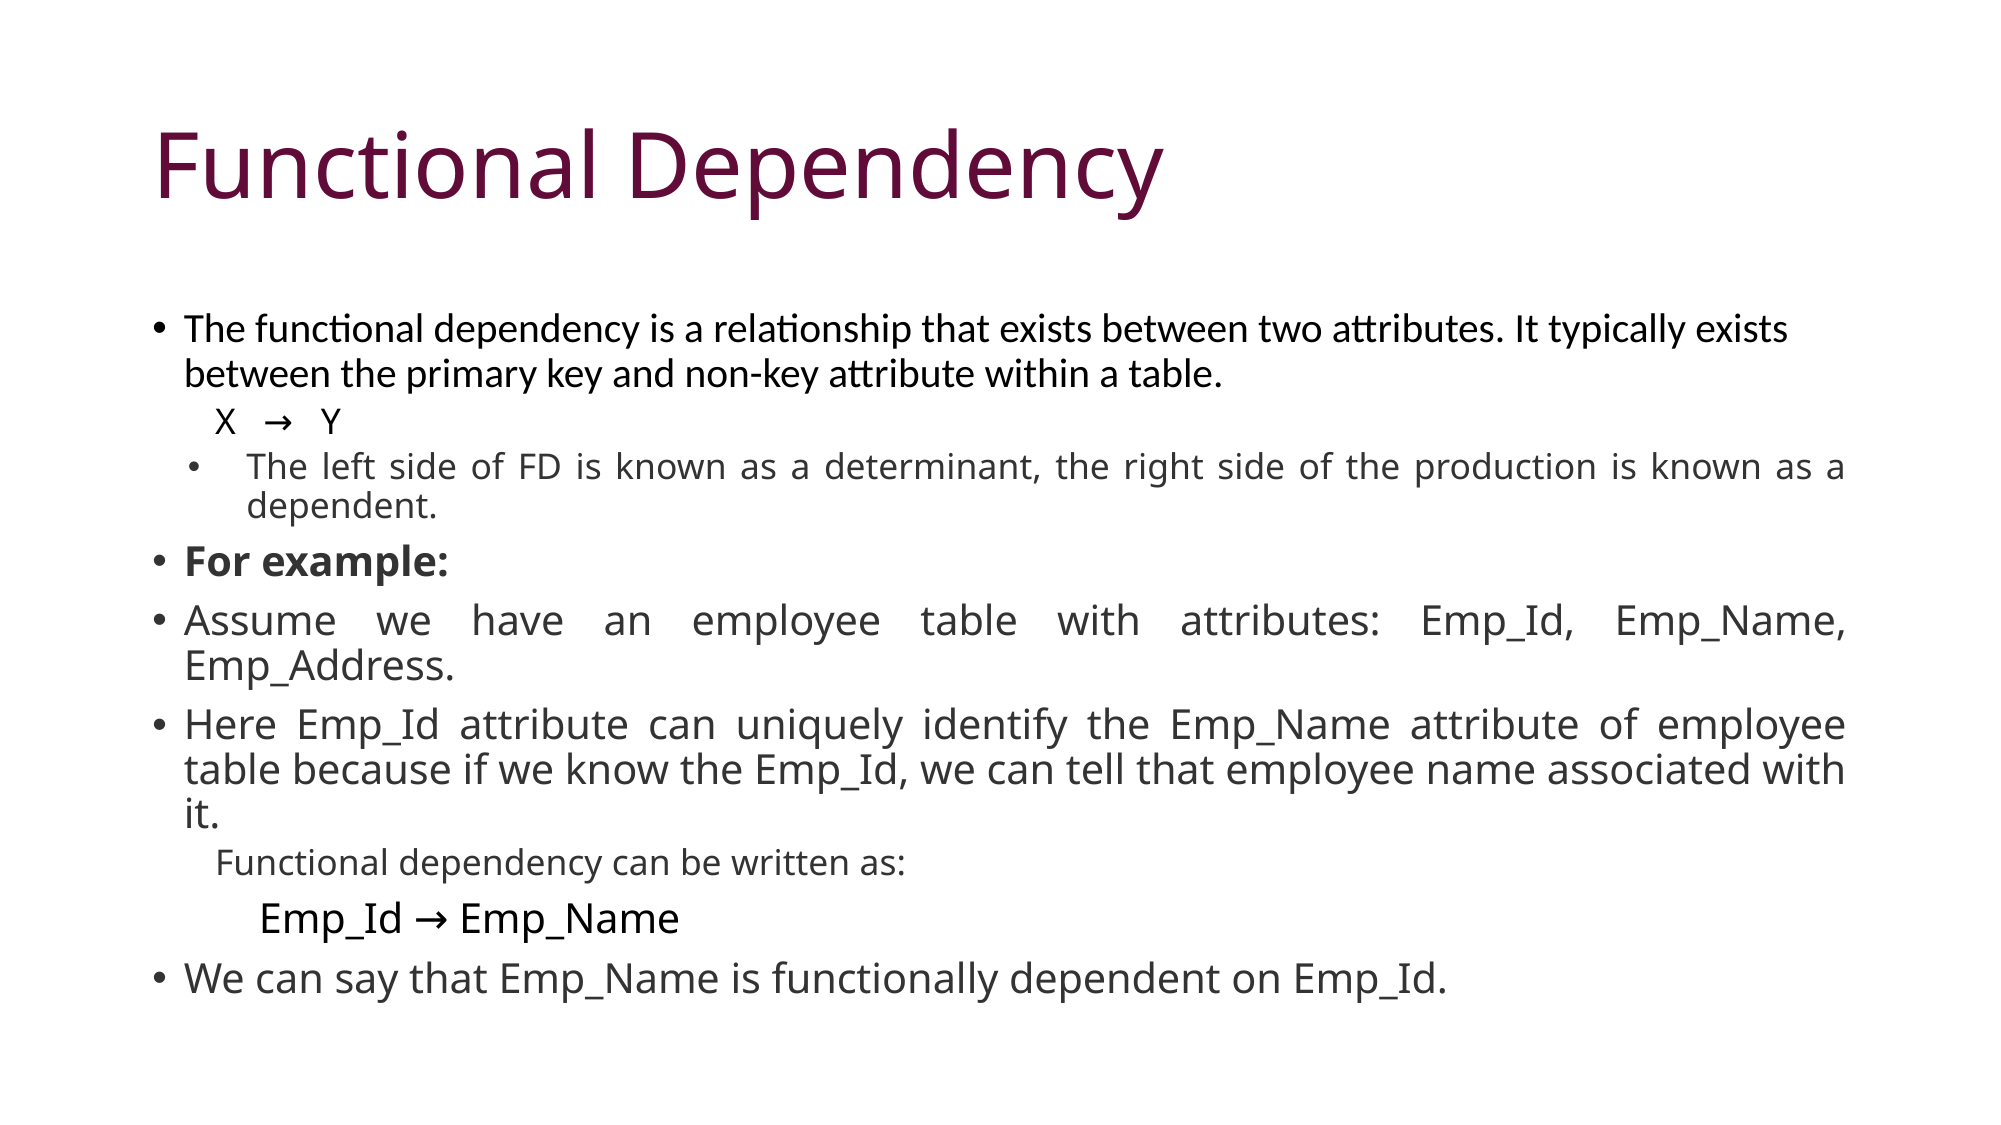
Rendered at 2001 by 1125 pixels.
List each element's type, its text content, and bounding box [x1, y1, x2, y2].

title Functional Dependency [137, 59, 1863, 278]
list The functional dependency is a relationship that exists between two attributes. It typically exists between the primary key and non-key attribute within a table. X → Y The left side of FD is known as a determinant, the right side of the production is known as a dependent. For example: Assume we have an employee table with attributes: Emp_Id, Emp_Name, Emp_Address. Here Emp_Id attribute can uniquely identify the Emp_Name attribute of employee table because if we know the Emp_Id, we can tell that employee name associated with it. Functional dependency can be written as: Emp_Id → Emp_Name We can say that Emp_Name is functionally dependent on Emp_Id. [137, 299, 1863, 1014]
